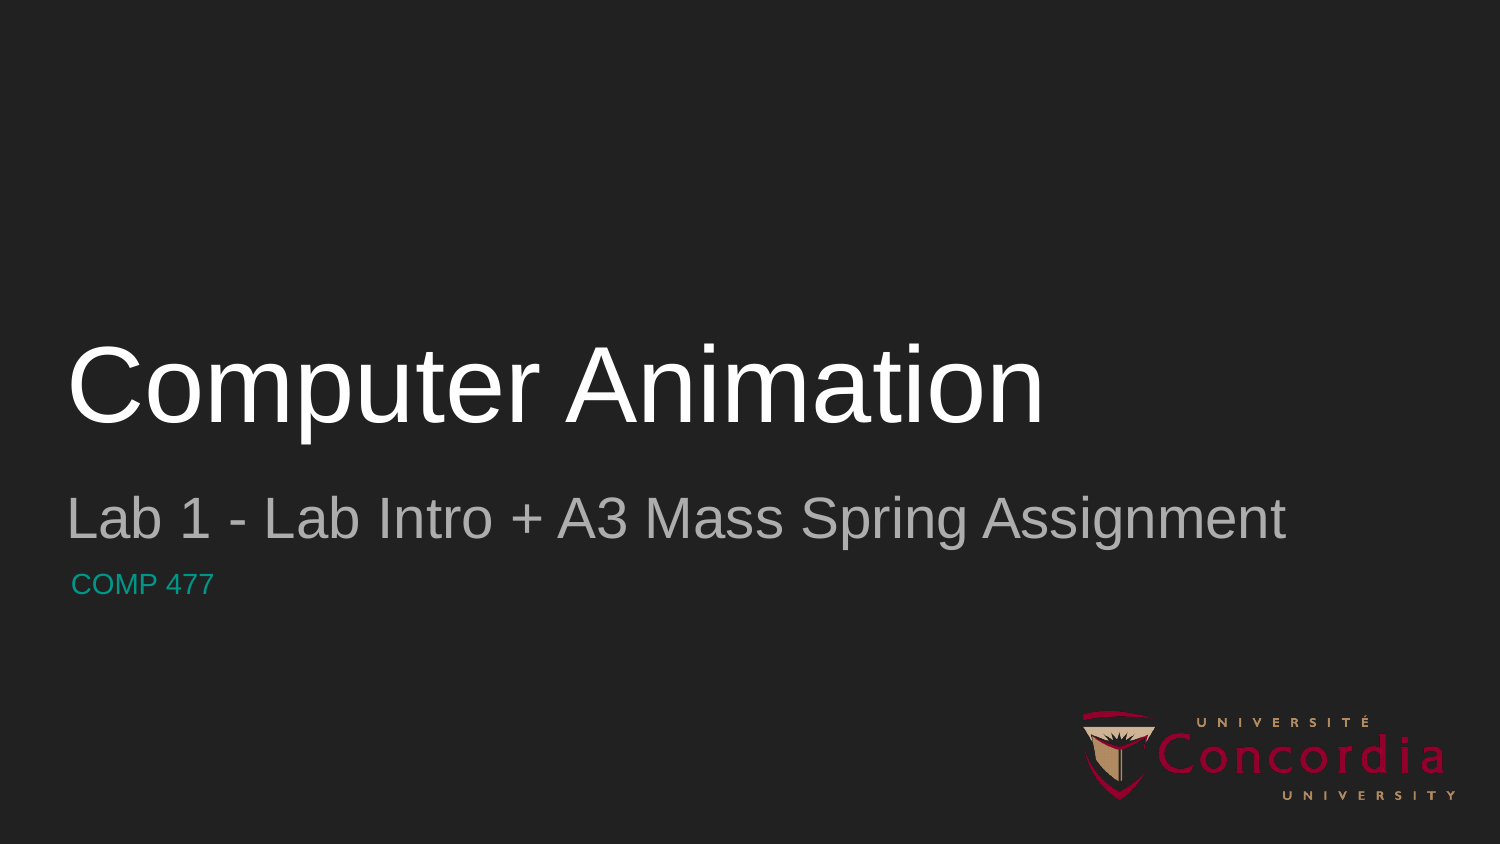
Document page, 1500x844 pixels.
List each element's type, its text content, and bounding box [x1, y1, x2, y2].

subtitle COMP 477 [55, 550, 232, 681]
title Computer Animation [51, 286, 1449, 459]
subtitle Lab 1 - Lab Intro + A3 Mass Spring Assignment [51, 464, 1449, 595]
picture [1082, 710, 1456, 805]
